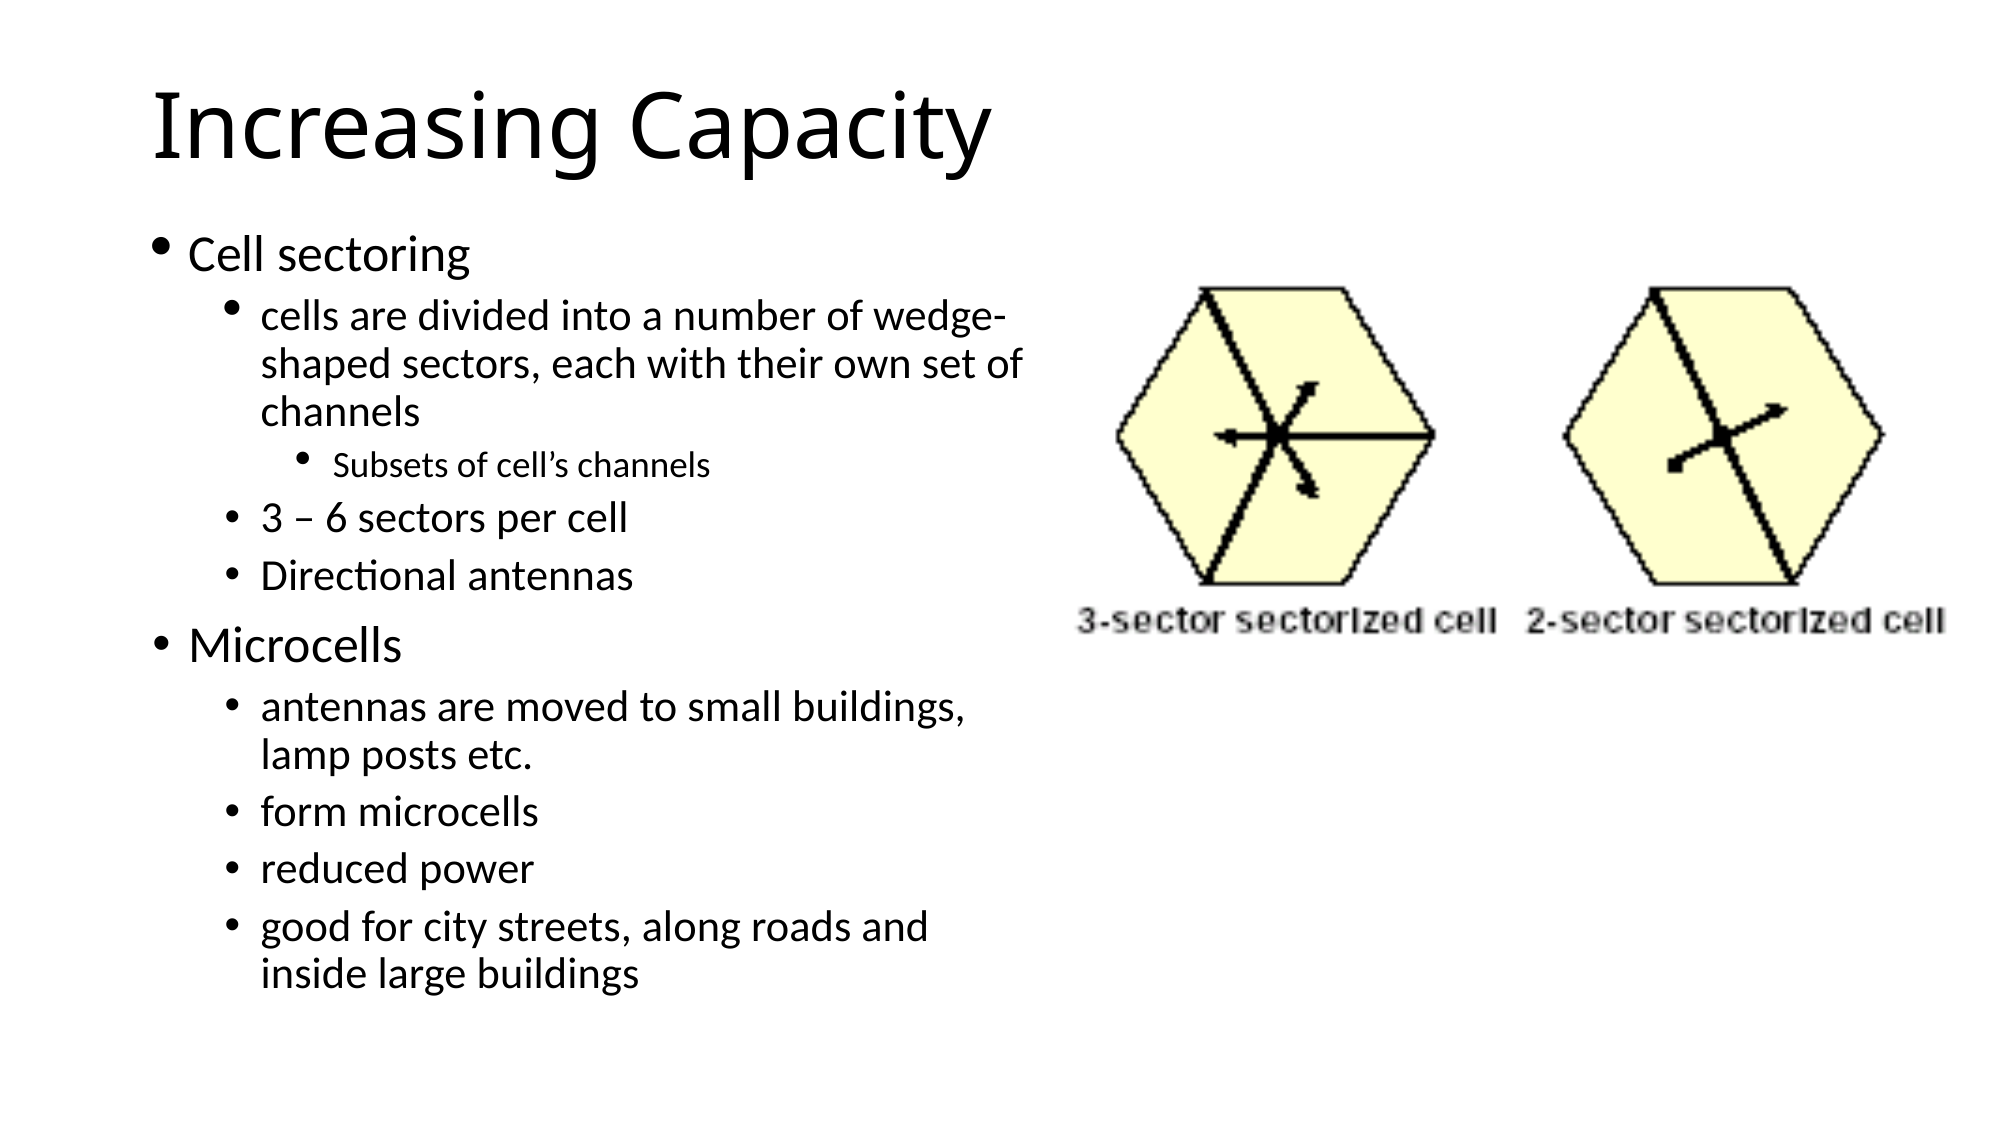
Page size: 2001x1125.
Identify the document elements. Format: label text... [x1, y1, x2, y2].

picture [1054, 251, 1952, 649]
list Cell sectoring cells are divided into a number of wedge-shaped sectors, each with their own set of channels Subsets of cell’s channels 3 – 6 sectors per cell Directional antennas Microcells antennas are moved to small buildings, lamp posts etc. form microcells reduced power good for city streets, along roads and inside large buildings [137, 219, 1055, 1014]
title Increasing Capacity [137, 59, 1863, 198]
